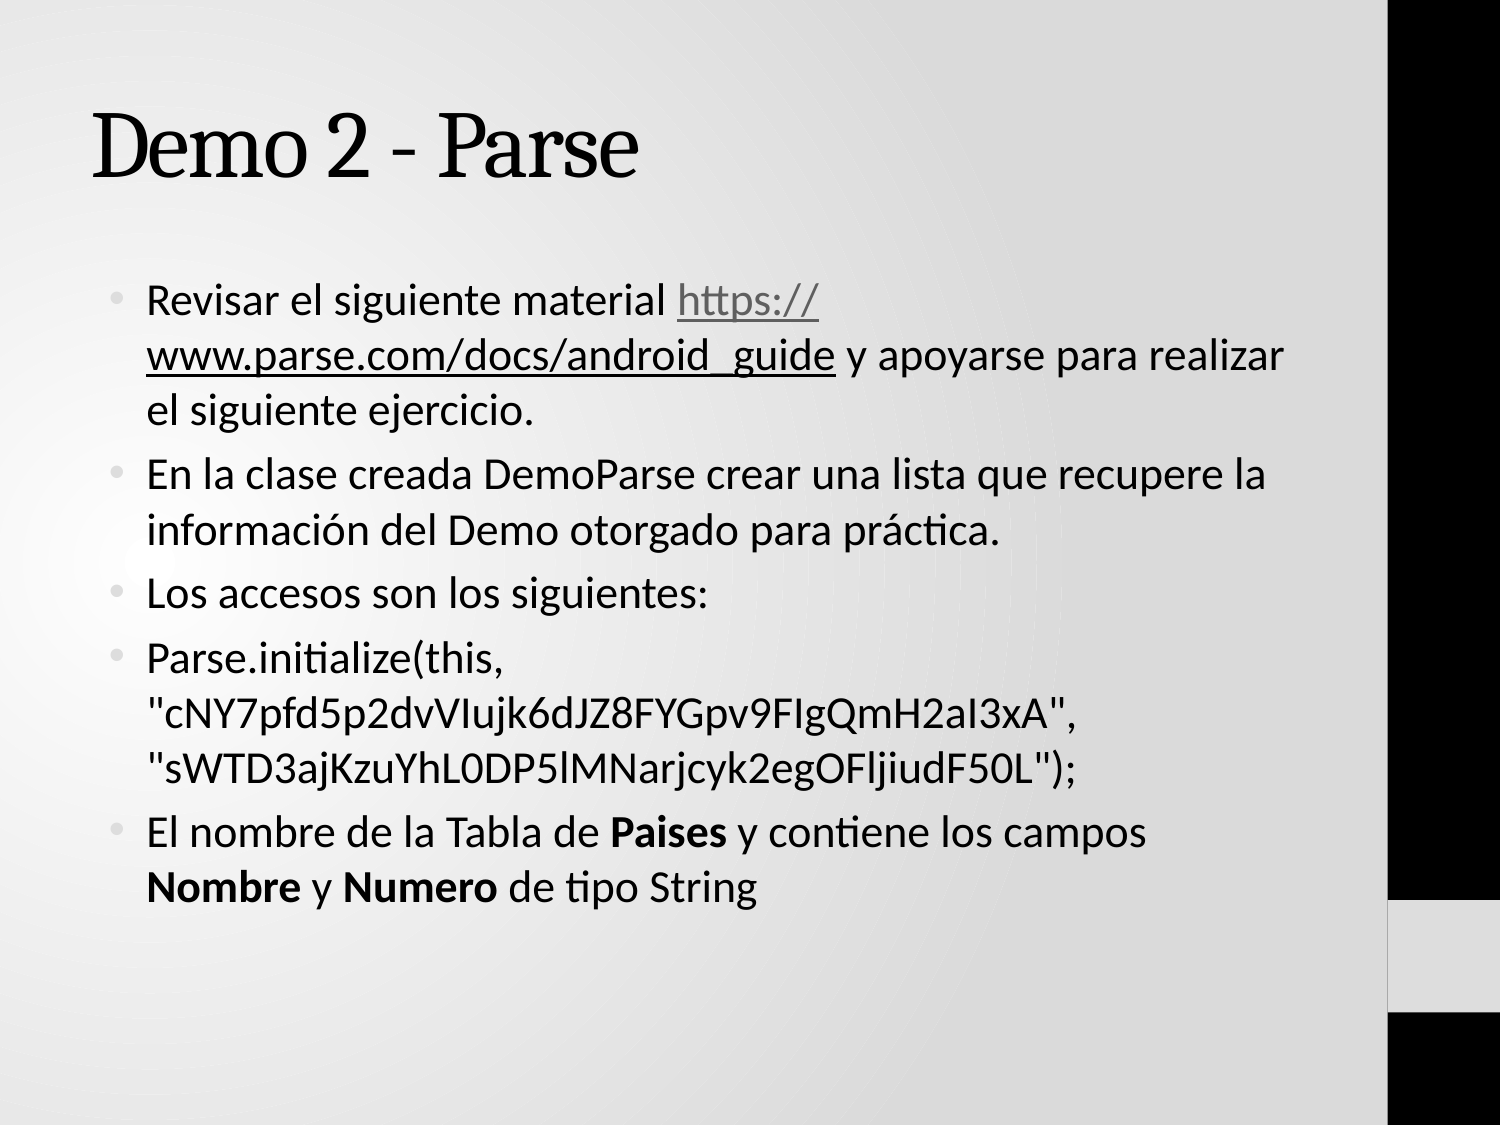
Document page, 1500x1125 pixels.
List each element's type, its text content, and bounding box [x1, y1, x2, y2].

title Demo 2 - Parse [75, 45, 1325, 233]
list Revisar el siguiente material https://www.parse.com/docs/android_guide y apoyarse para realizar el siguiente ejercicio. En la clase creada DemoParse crear una lista que recupere la información del Demo otorgado para práctica. Los accesos son los siguientes: Parse.initialize(this, "cNY7pfd5p2dvVIujk6dJZ8FYGpv9FIgQmH2aI3xA", "sWTD3ajKzuYhL0DP5lMNarjcyk2egOFljiudF50L"); El nombre de la Tabla de Paises y contiene los campos Nombre y Numero de tipo String [75, 262, 1325, 1050]
